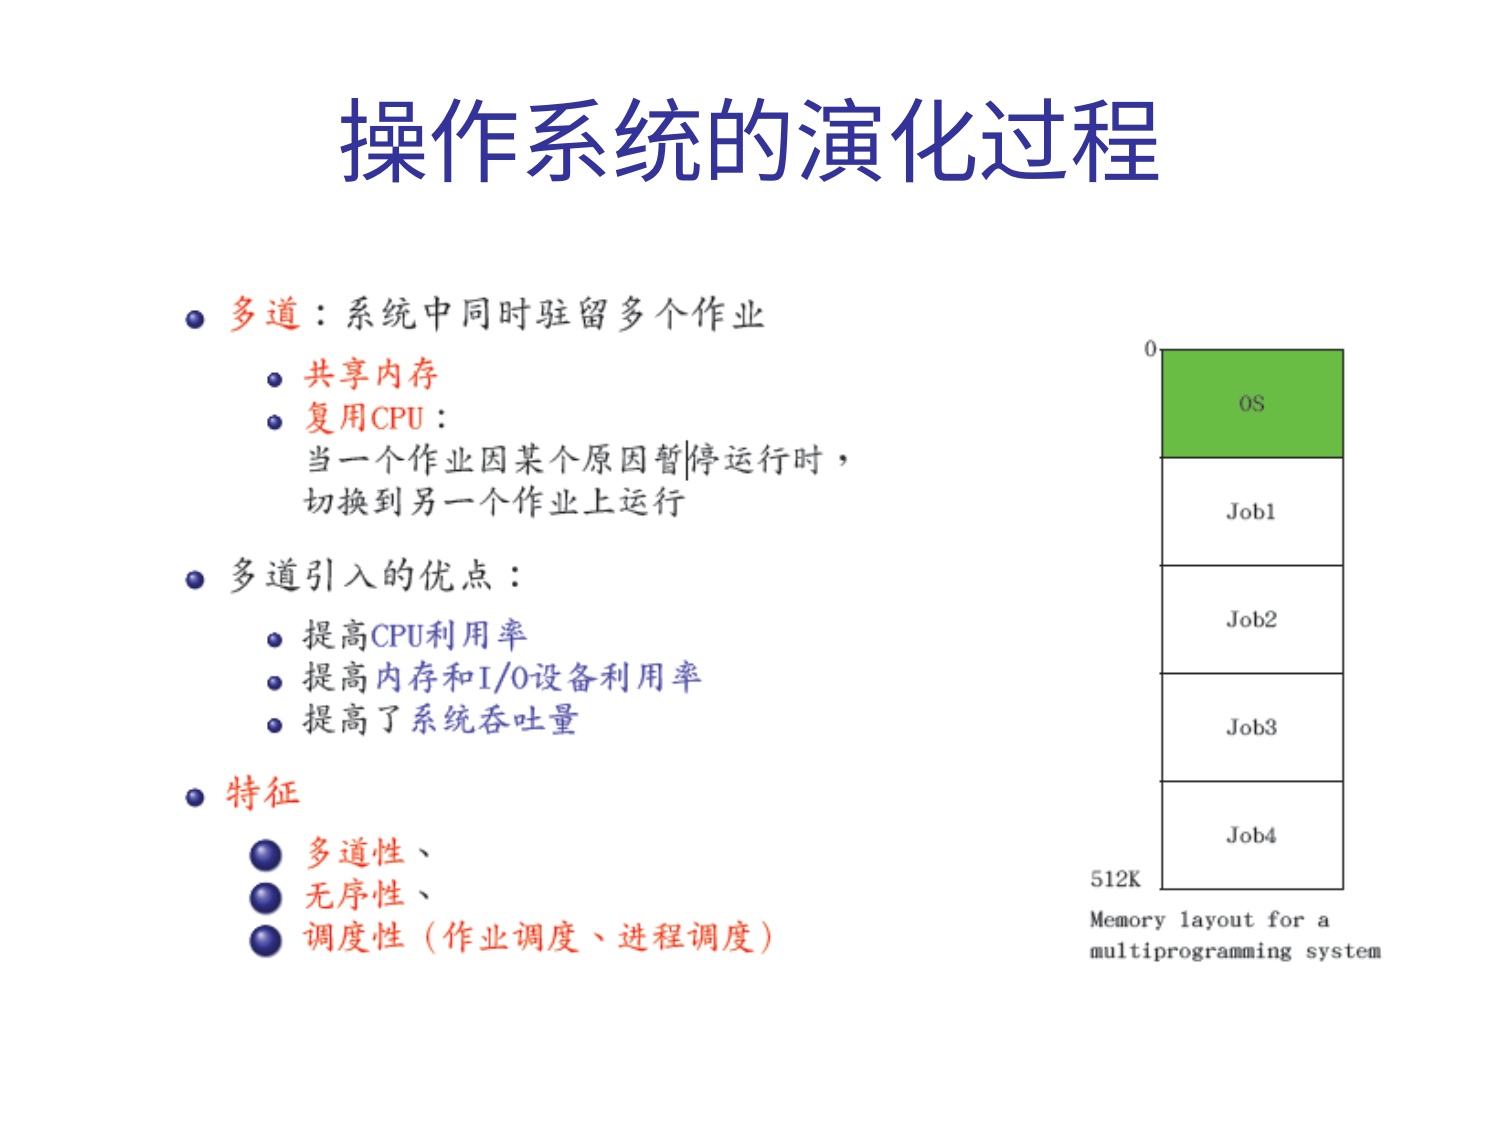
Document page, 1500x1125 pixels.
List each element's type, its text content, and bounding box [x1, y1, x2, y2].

picture [170, 266, 1403, 982]
text_box 操作系统的演化过程 [74, 45, 1425, 233]
